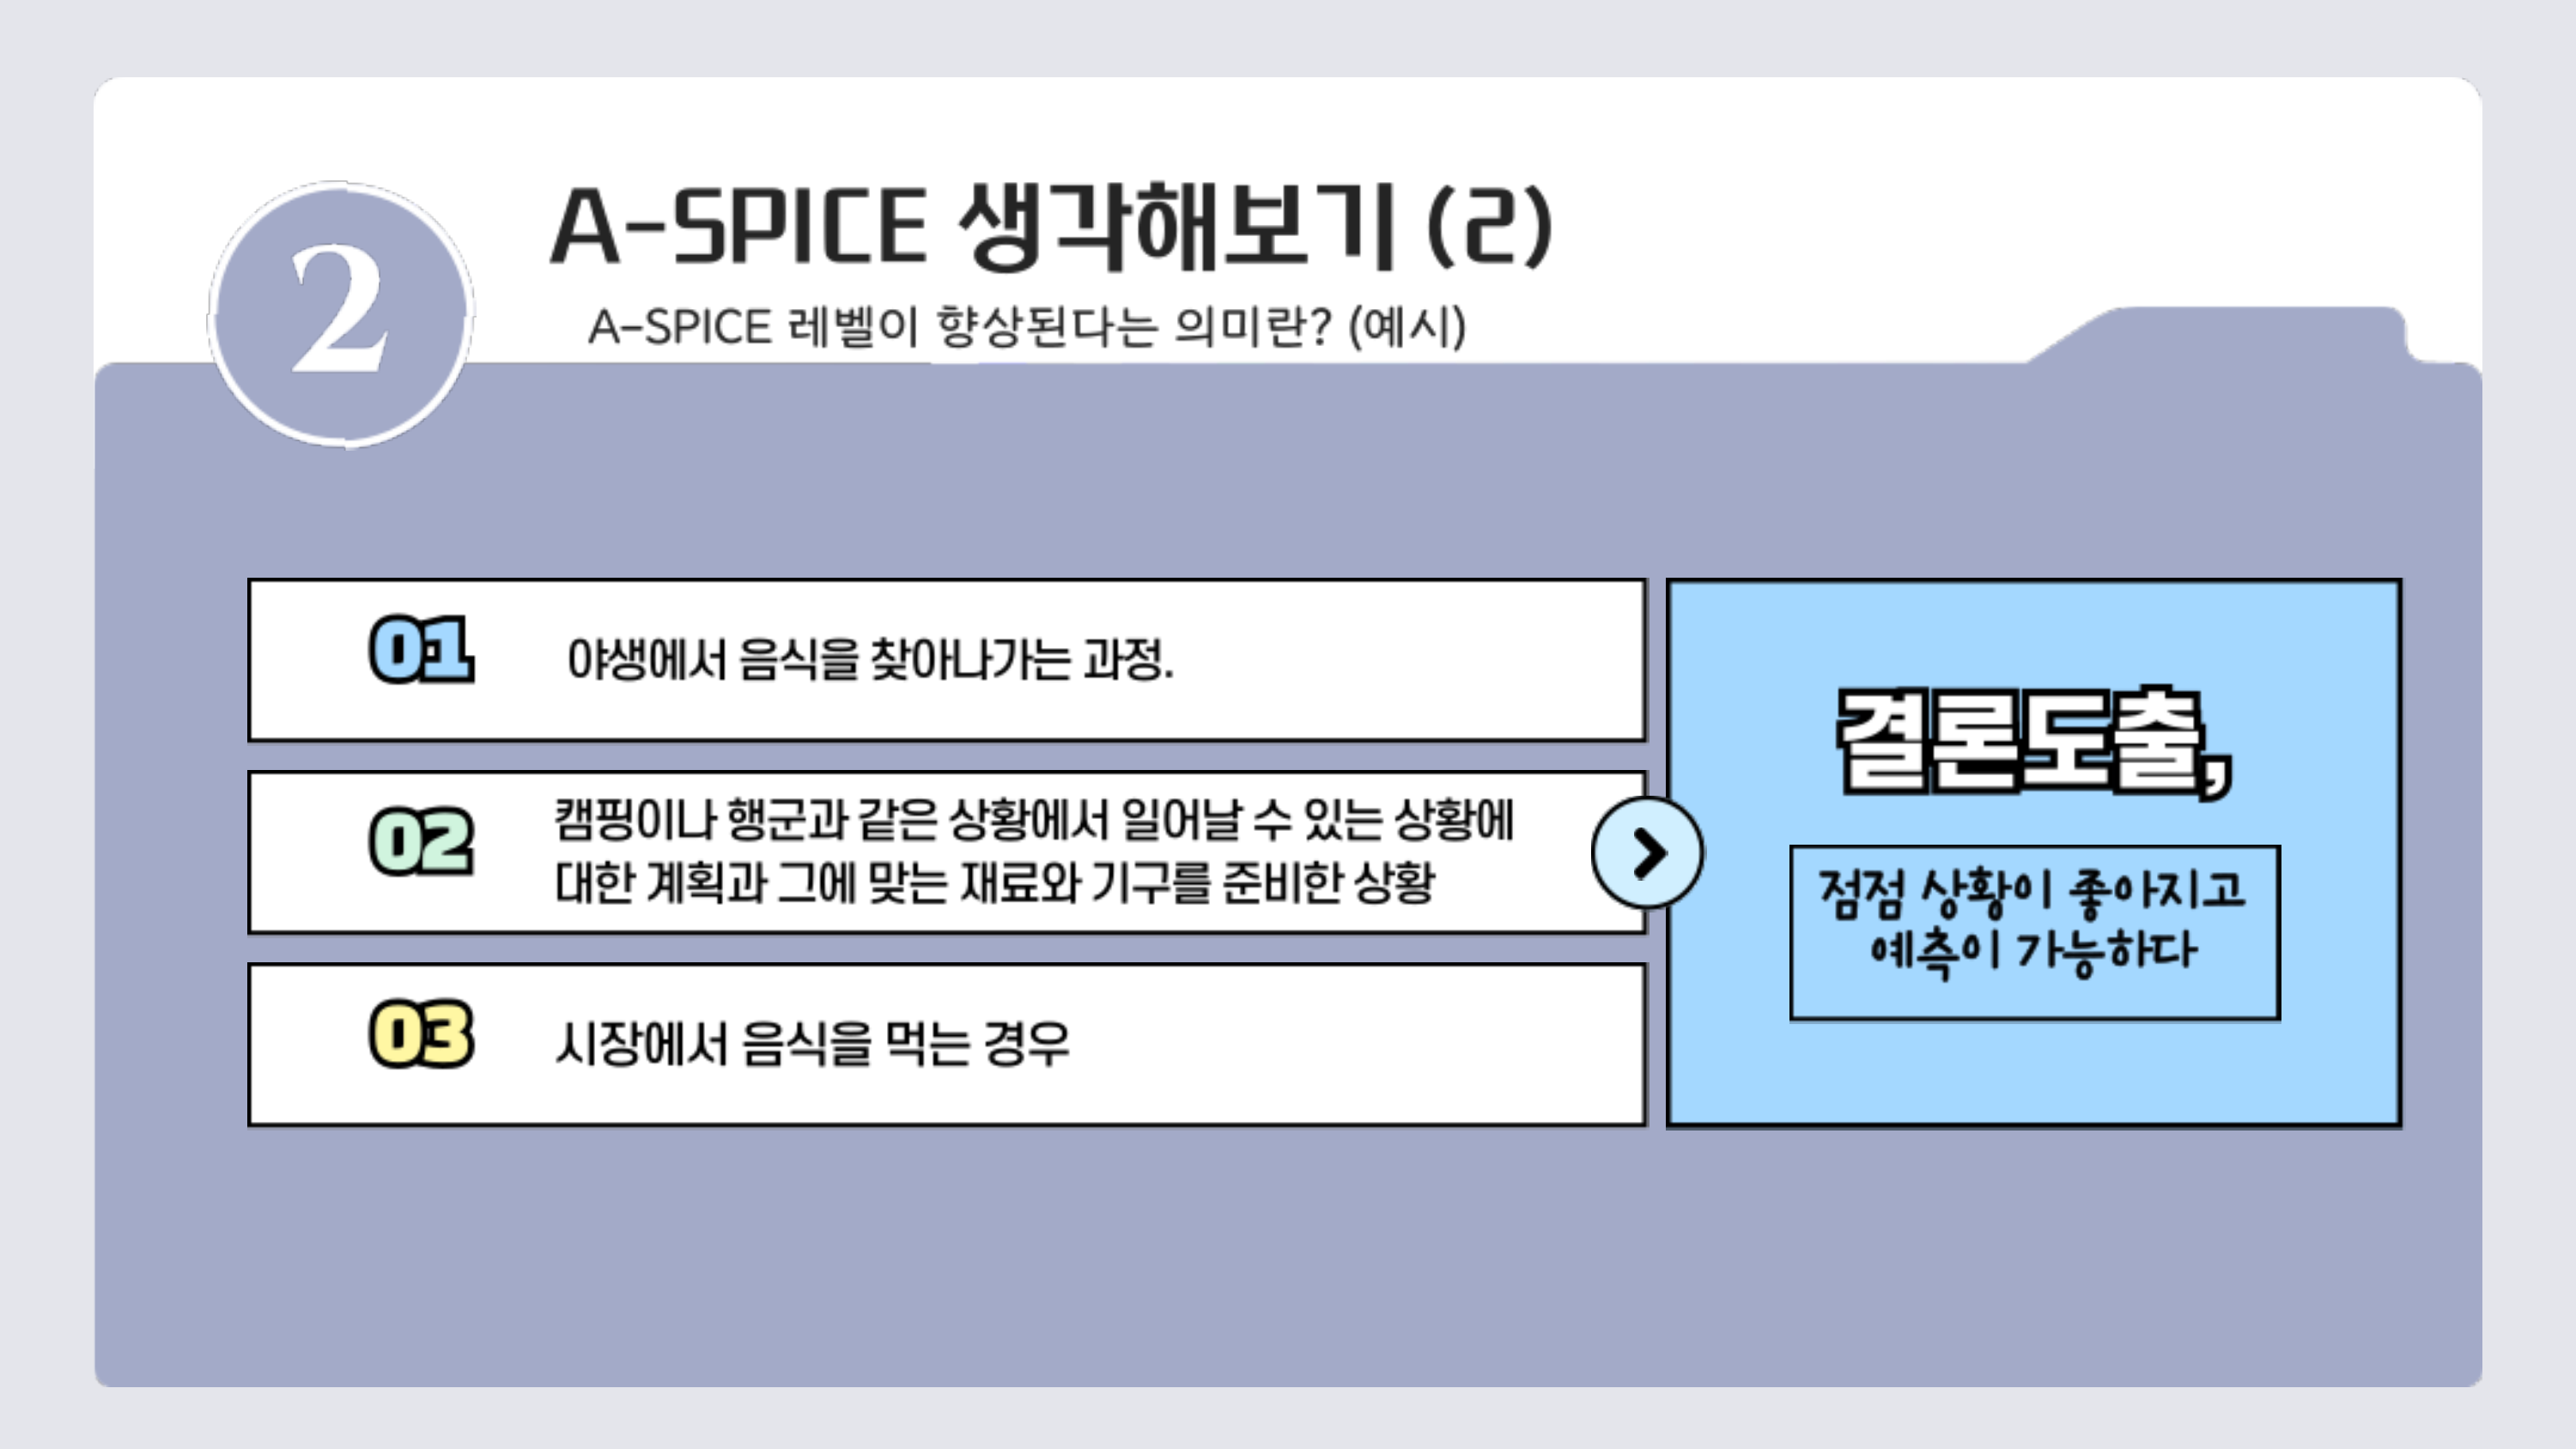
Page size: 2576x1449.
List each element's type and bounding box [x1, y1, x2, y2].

text_box [94, 77, 741, 469]
text_box [651, 577, 1649, 746]
text_box [747, 0, 1829, 795]
text_box [652, 962, 1649, 1131]
text_box [1634, 828, 1668, 881]
text_box [247, 770, 254, 938]
text_box [651, 770, 1649, 938]
picture [1677, 469, 2481, 1387]
picture [97, 92, 1647, 1387]
text_box [1665, 577, 2406, 795]
text_box [747, 919, 1829, 1449]
text_box [1835, 77, 2482, 469]
text_box [247, 577, 254, 746]
text_box [247, 962, 254, 1131]
text_box [1665, 919, 2406, 1131]
text_box [1590, 796, 1707, 912]
